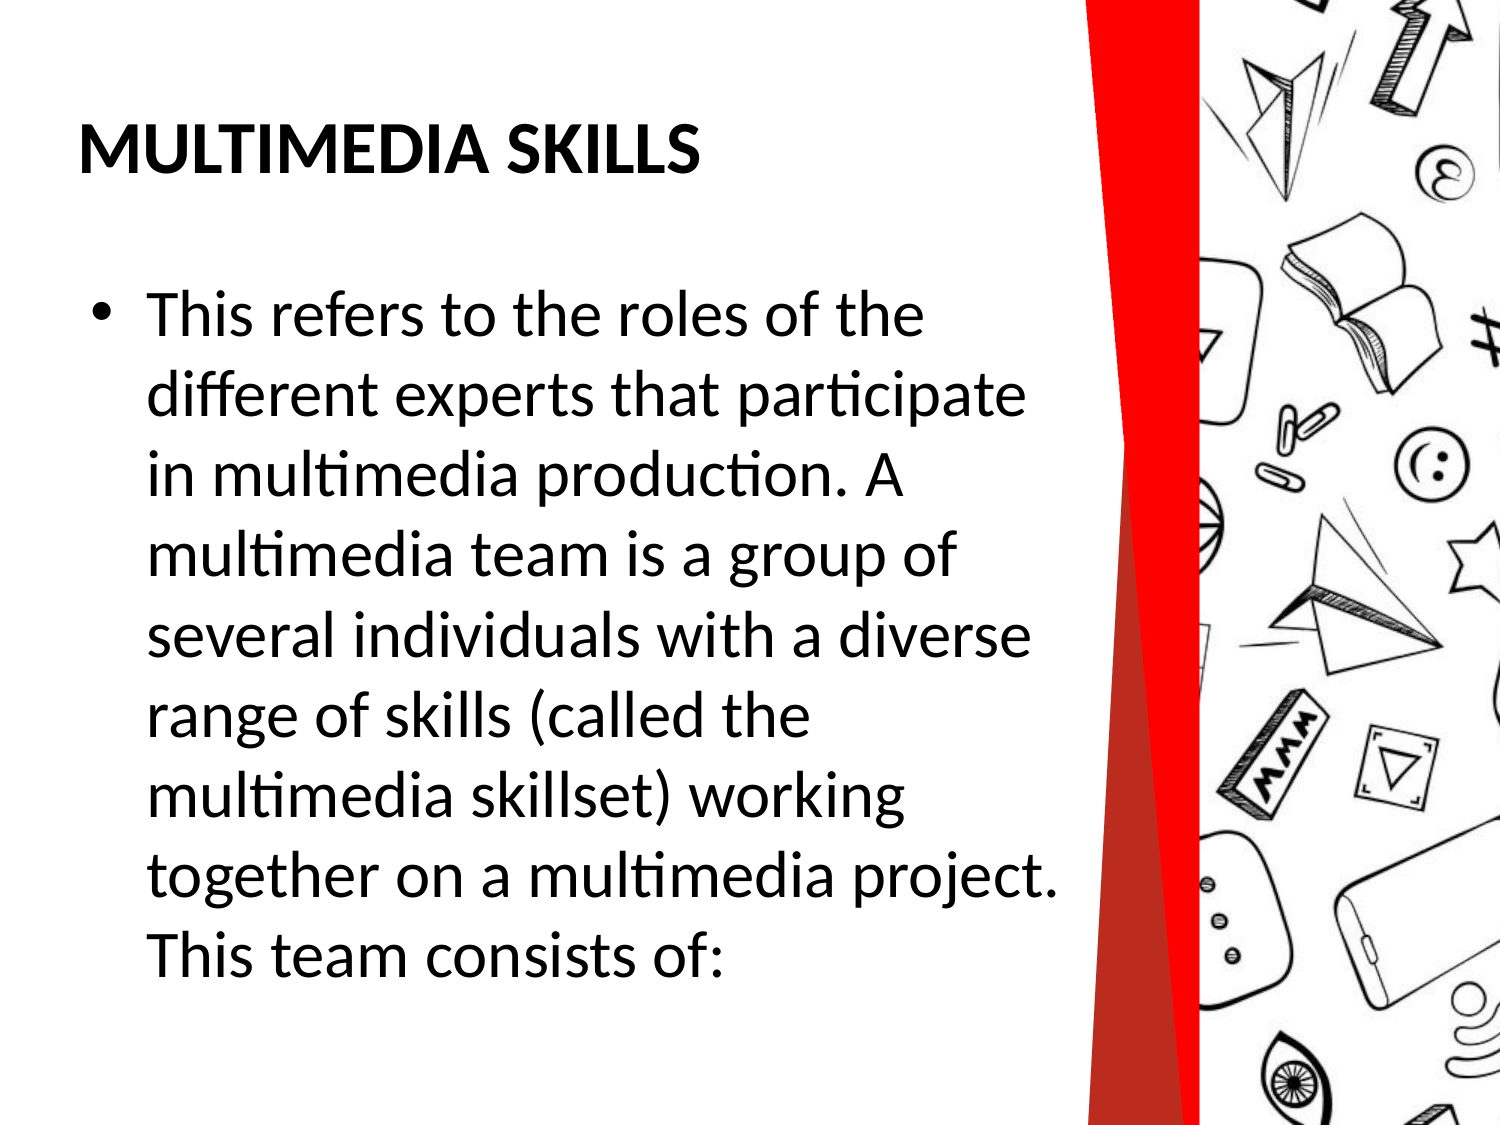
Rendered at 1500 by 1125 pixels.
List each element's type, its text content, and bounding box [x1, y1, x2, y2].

list This refers to the roles of the different experts that participate in multimedia production. A multimedia team is a group of several individuals with a diverse range of skills (called the multimedia skillset) working together on a multimedia project. This team consists of: [75, 262, 1100, 1005]
picture [0, 0, 1500, 1125]
title MULTIMEDIA SKILLS [62, 50, 1075, 238]
